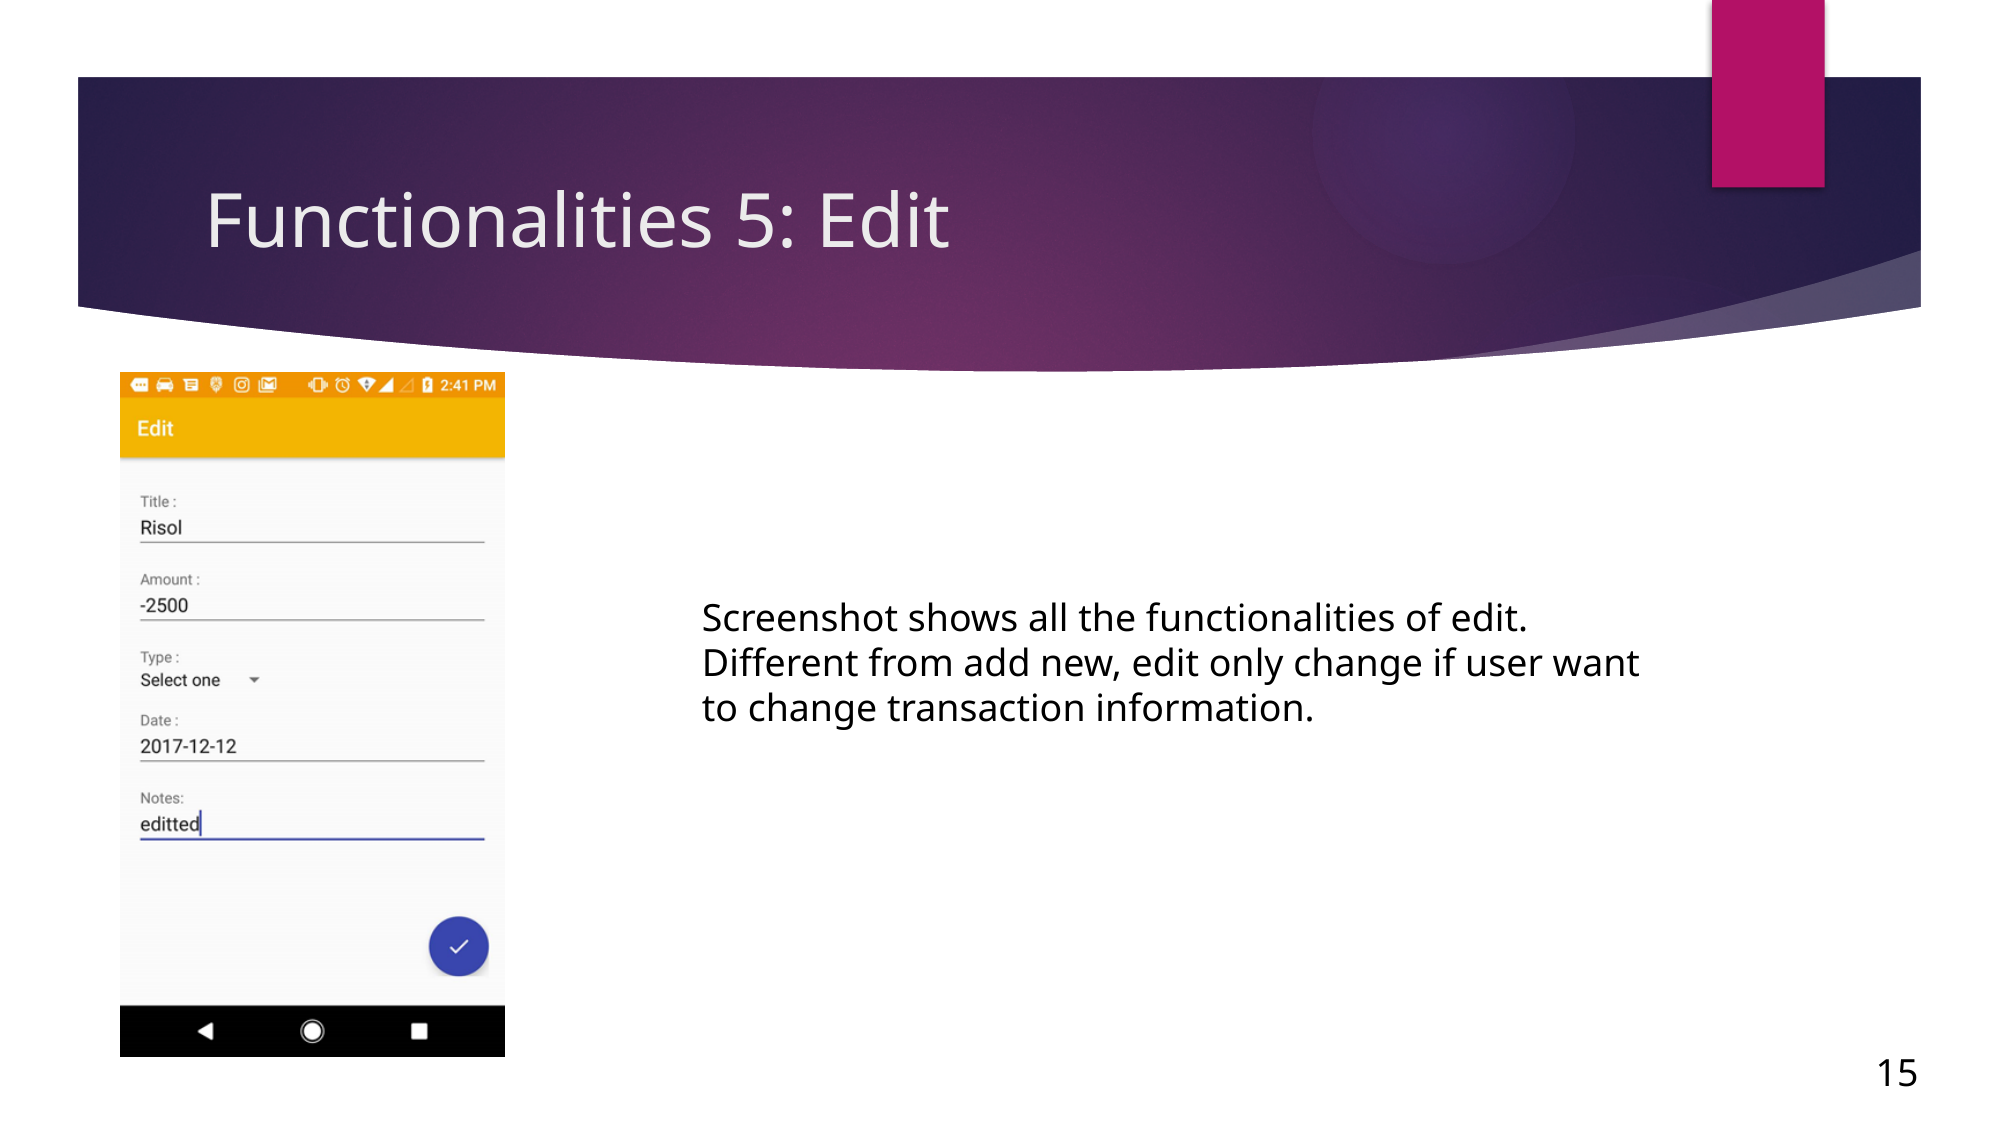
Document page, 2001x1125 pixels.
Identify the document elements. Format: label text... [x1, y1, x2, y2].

picture [119, 372, 505, 1058]
title Functionalities 5: Edit [189, 159, 1627, 276]
text_box 15 [1860, 1041, 1934, 1101]
text_box Screenshot shows all the functionalities of edit. Different from add new, edit only change if user want to change transaction information. [687, 586, 1688, 737]
